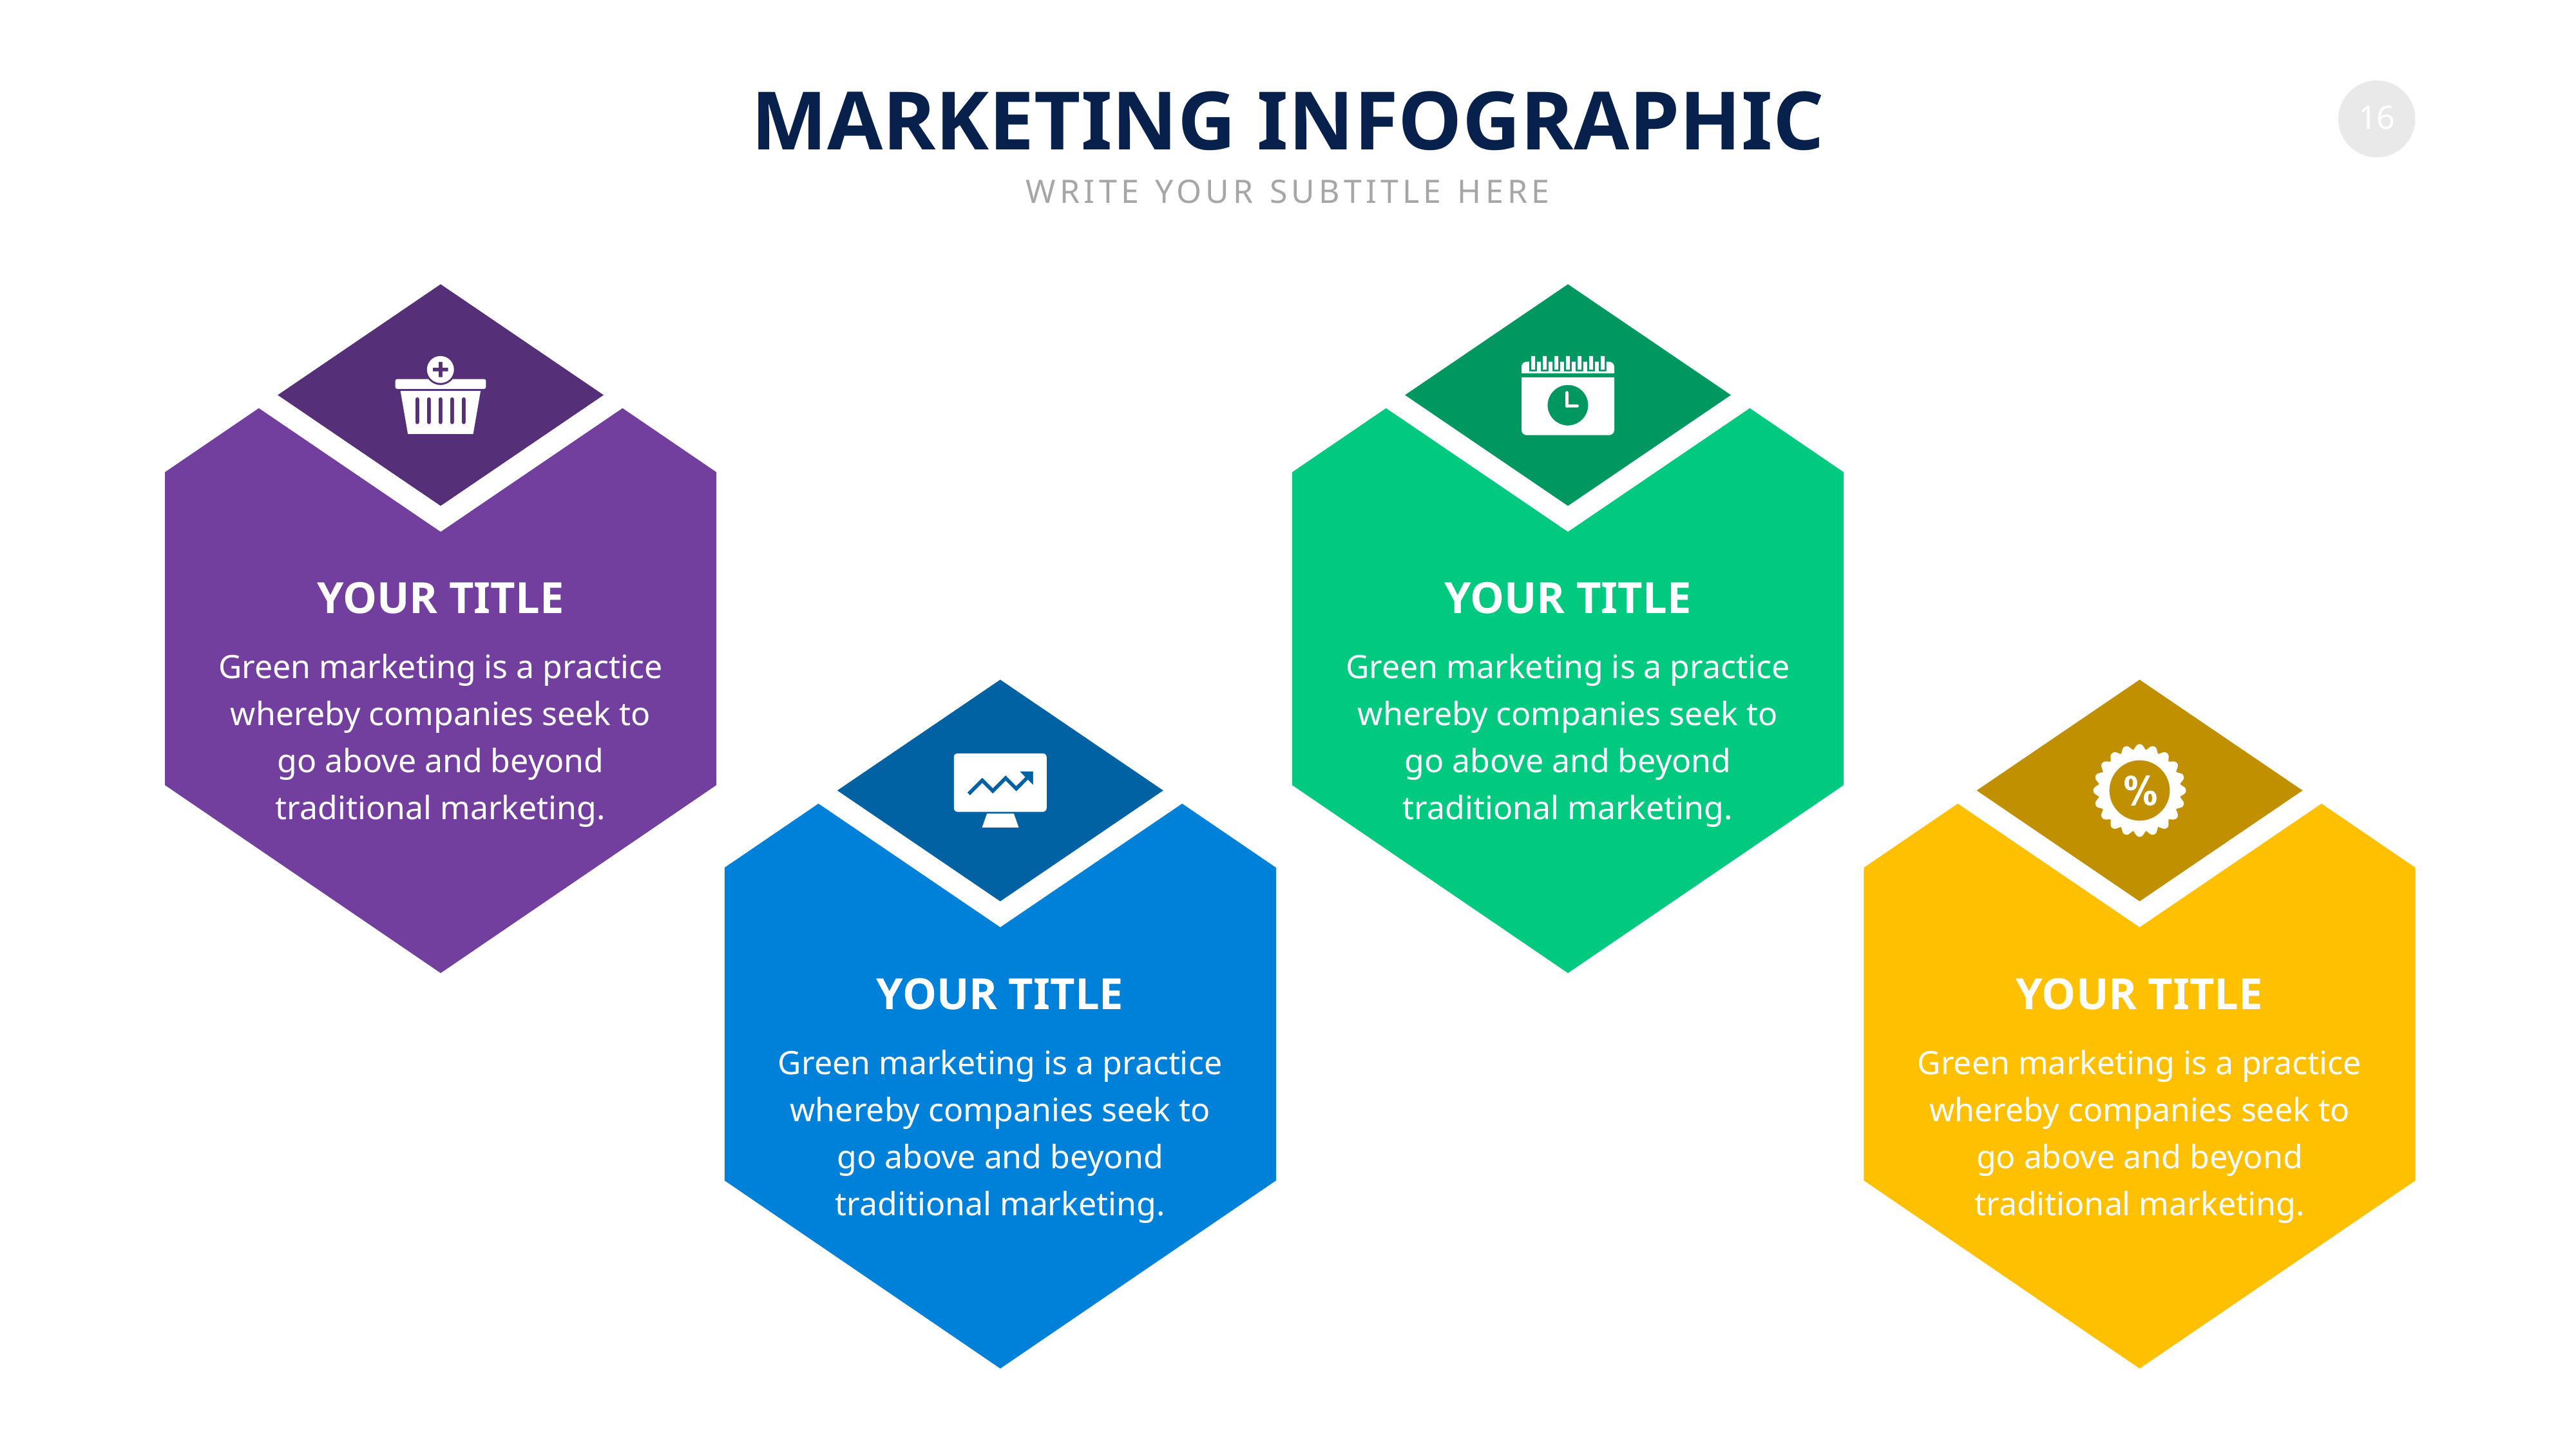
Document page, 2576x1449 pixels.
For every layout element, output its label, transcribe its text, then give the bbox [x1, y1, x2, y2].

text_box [203, 565, 678, 828]
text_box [164, 284, 717, 973]
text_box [1864, 679, 2416, 1368]
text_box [1292, 284, 1844, 973]
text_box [1330, 565, 1806, 828]
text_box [763, 961, 1237, 1224]
text_box MARKETING INFOGRAPHIC [741, 64, 1835, 171]
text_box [724, 679, 1276, 1368]
text_box WRITE YOUR SUBTITLE HERE [1016, 166, 1560, 215]
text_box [1902, 961, 2377, 1224]
